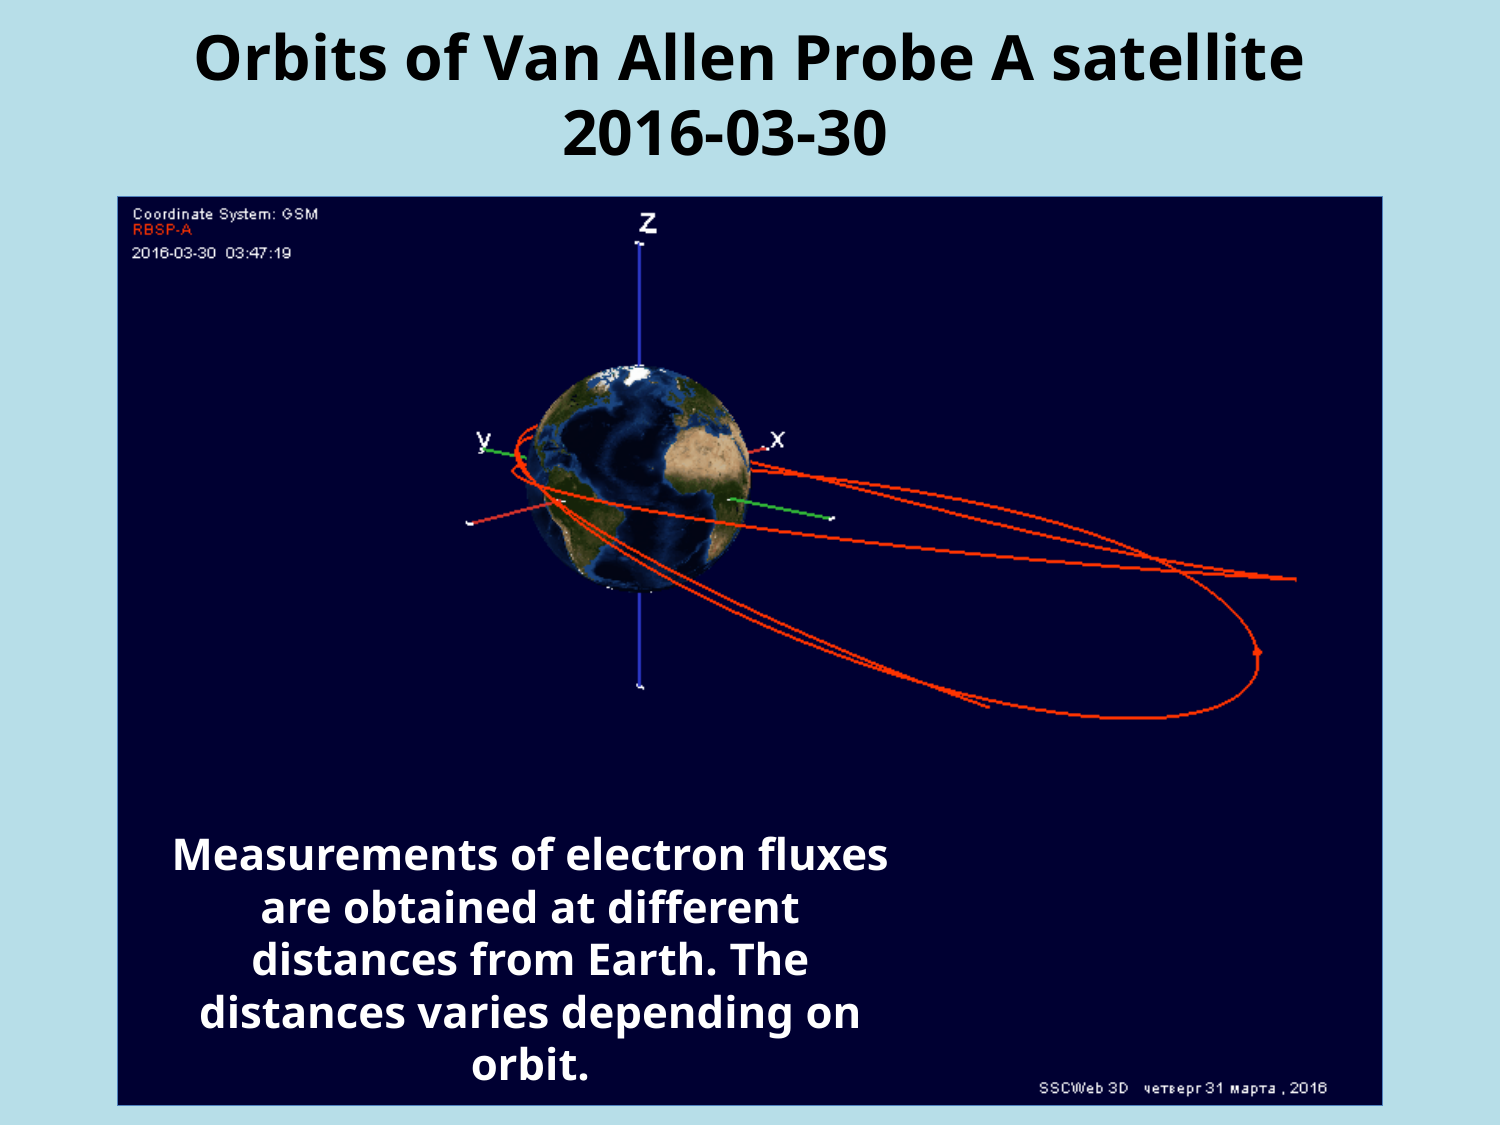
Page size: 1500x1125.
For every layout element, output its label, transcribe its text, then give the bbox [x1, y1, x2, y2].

text_box Orbits of Van Allen Probe A satellite 2016-03-30 [0, 10, 1500, 176]
picture [117, 196, 1383, 1107]
